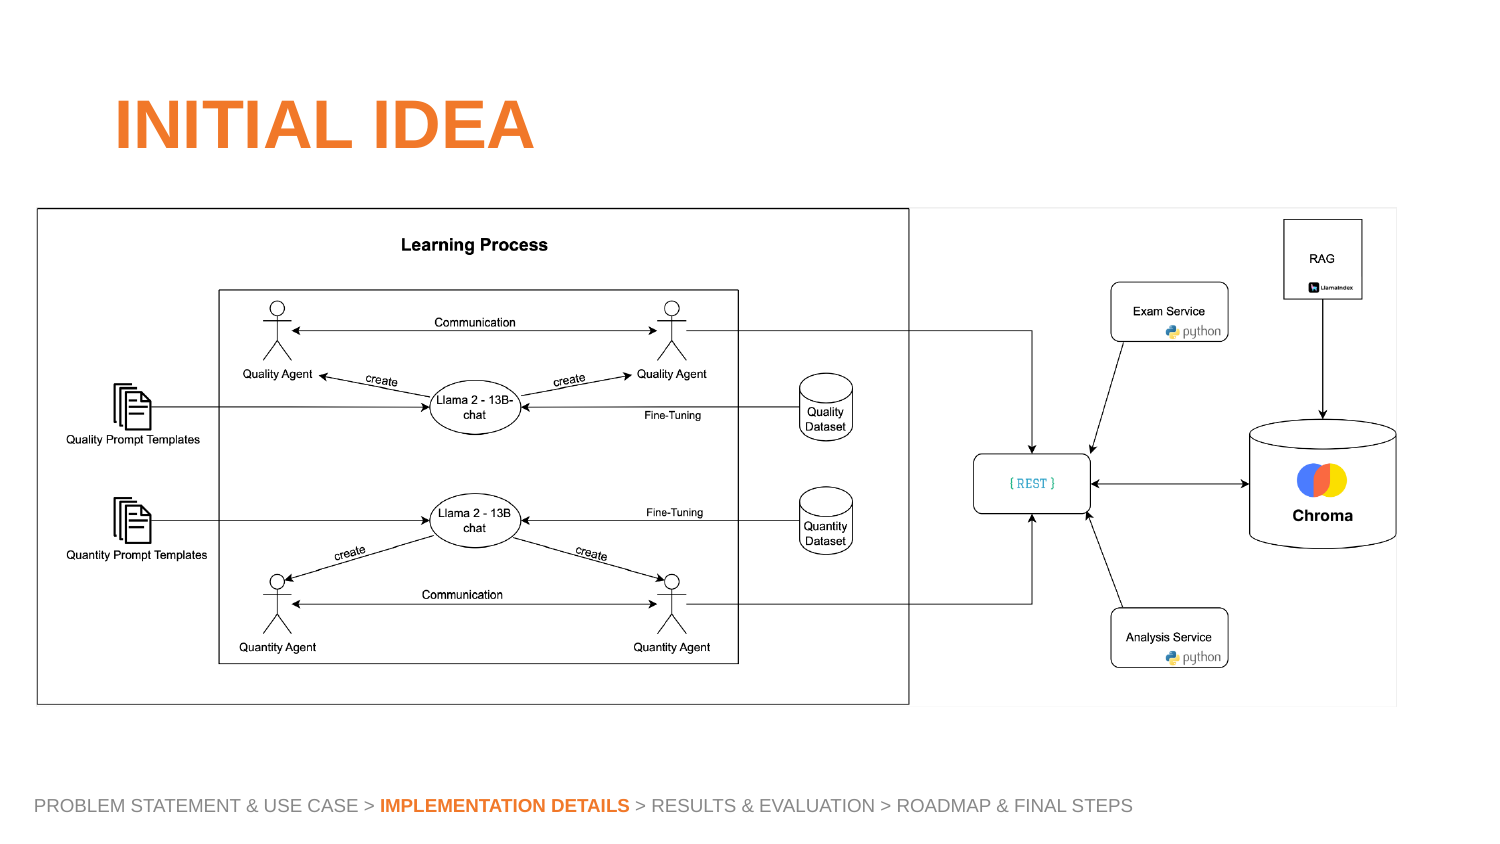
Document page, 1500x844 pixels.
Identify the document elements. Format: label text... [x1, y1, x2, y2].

picture [35, 207, 1398, 707]
footer PROBLEM STATEMENT & USE CASE > IMPLEMENTATION DETAILS > RESULTS & EVALUATION > ROADMAP & FINAL STEPS [22, 782, 1314, 827]
title INITIAL IDEA [103, 44, 1397, 207]
